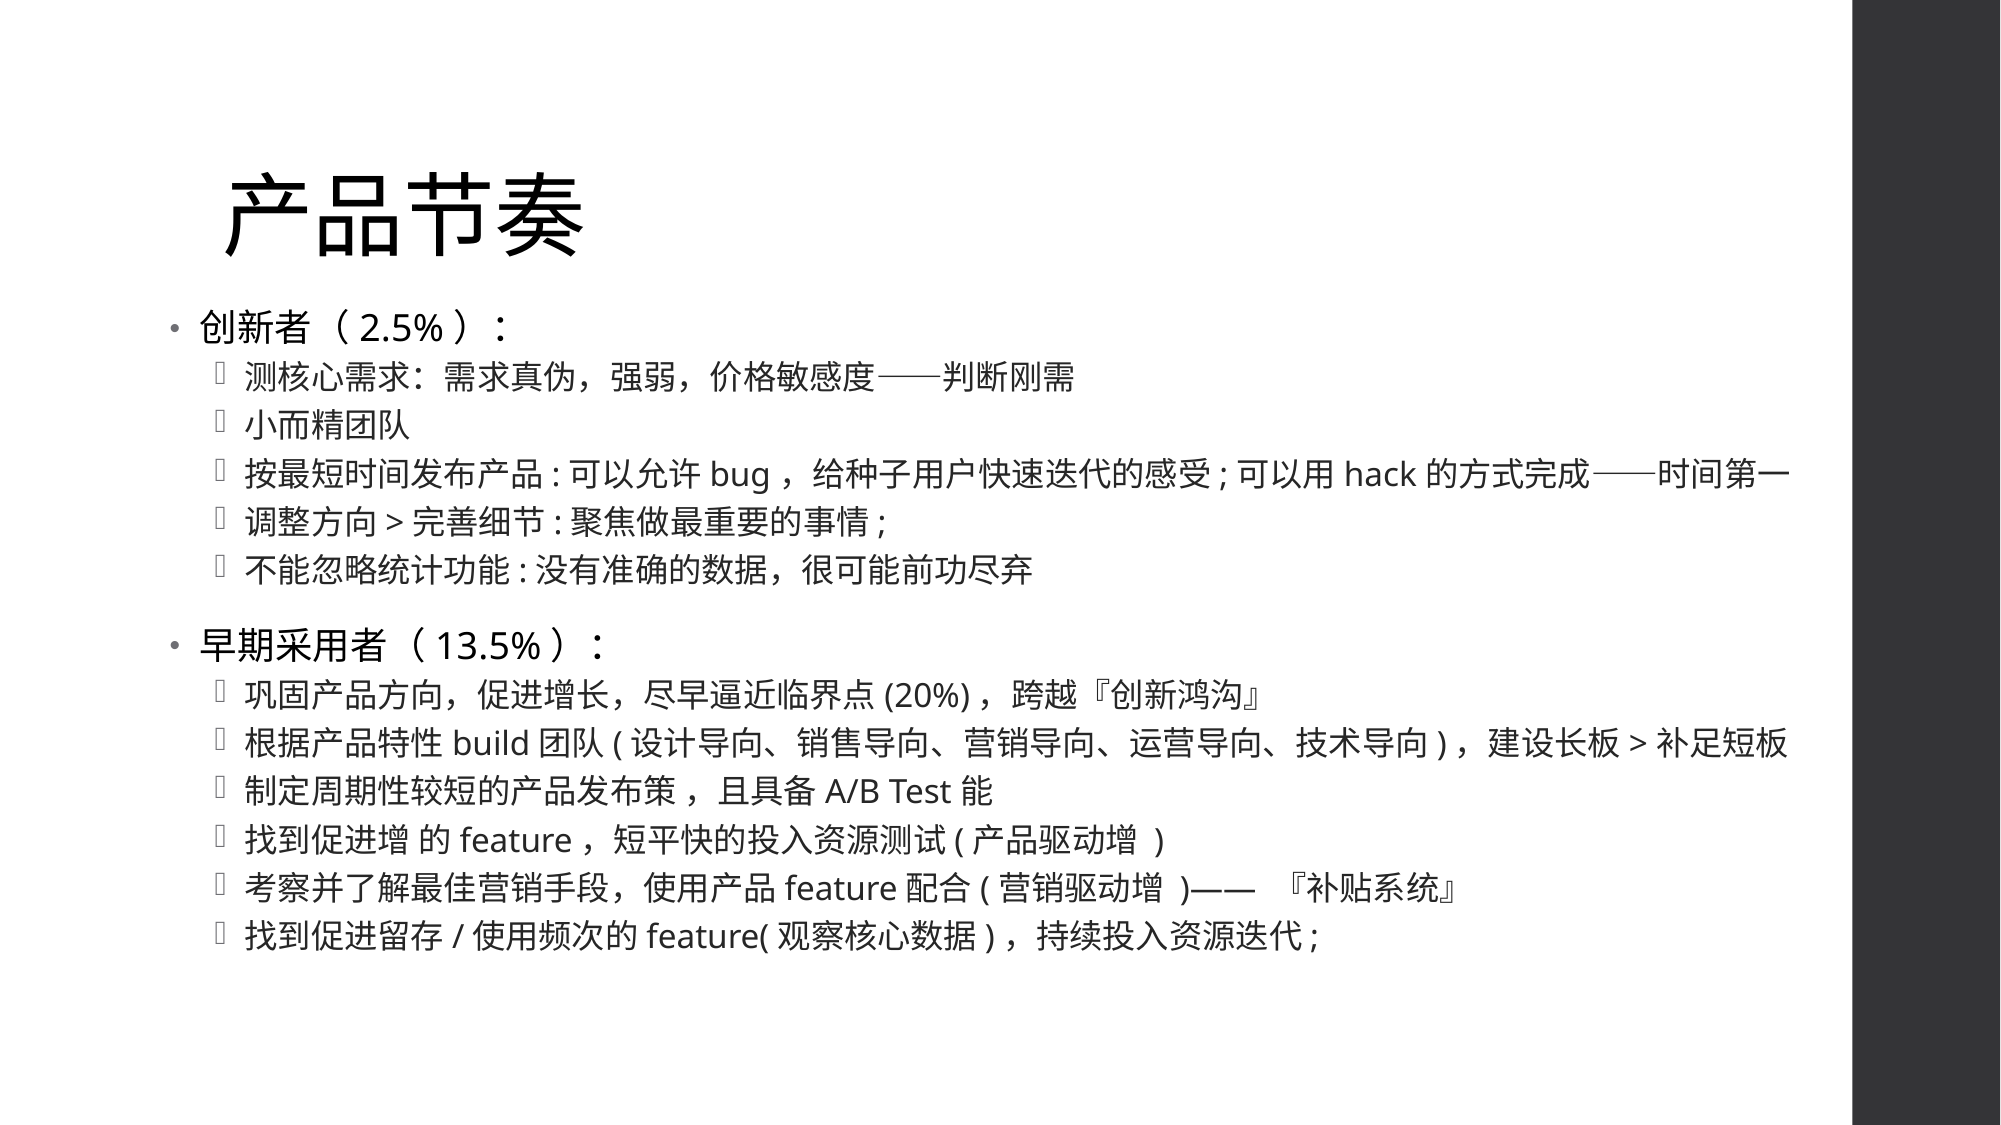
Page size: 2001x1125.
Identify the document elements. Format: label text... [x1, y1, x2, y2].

list 创新者（2.5%）： 测核心需求：需求真伪，强弱，价格敏感度——判断刚需 小而精团队 按最短时间发布产品:可以允许bug，给种子用户快速迭代的感受;可以用hack的方式完成——时间第一 调整方向>完善细节:聚焦做最重要的事情; 不能忽略统计功能:没有准确的数据，很可能前功尽弃 早期采用者（13.5%）： 巩固产品方向，促进增长，尽早逼近临界点(20%)，跨越『创新鸿沟』 根据产品特性build团队(设计导向、销售导向、营销导向、运营导向、技术导向)，建设长板>补足短板 制定周期性较短的产品发布策 ，且具备A/B Test能 找到促进增 的feature，短平快的投入资源测试(产品驱动增 ) 考察并了解最佳营销手段，使用产品feature配合(营销驱动增 )—— 『补贴系统』 找到促进留存/使用频次的feature(观察核心数据)，持续投入资源迭代; [154, 299, 1846, 1014]
title 产品节奏 [206, 60, 1797, 278]
